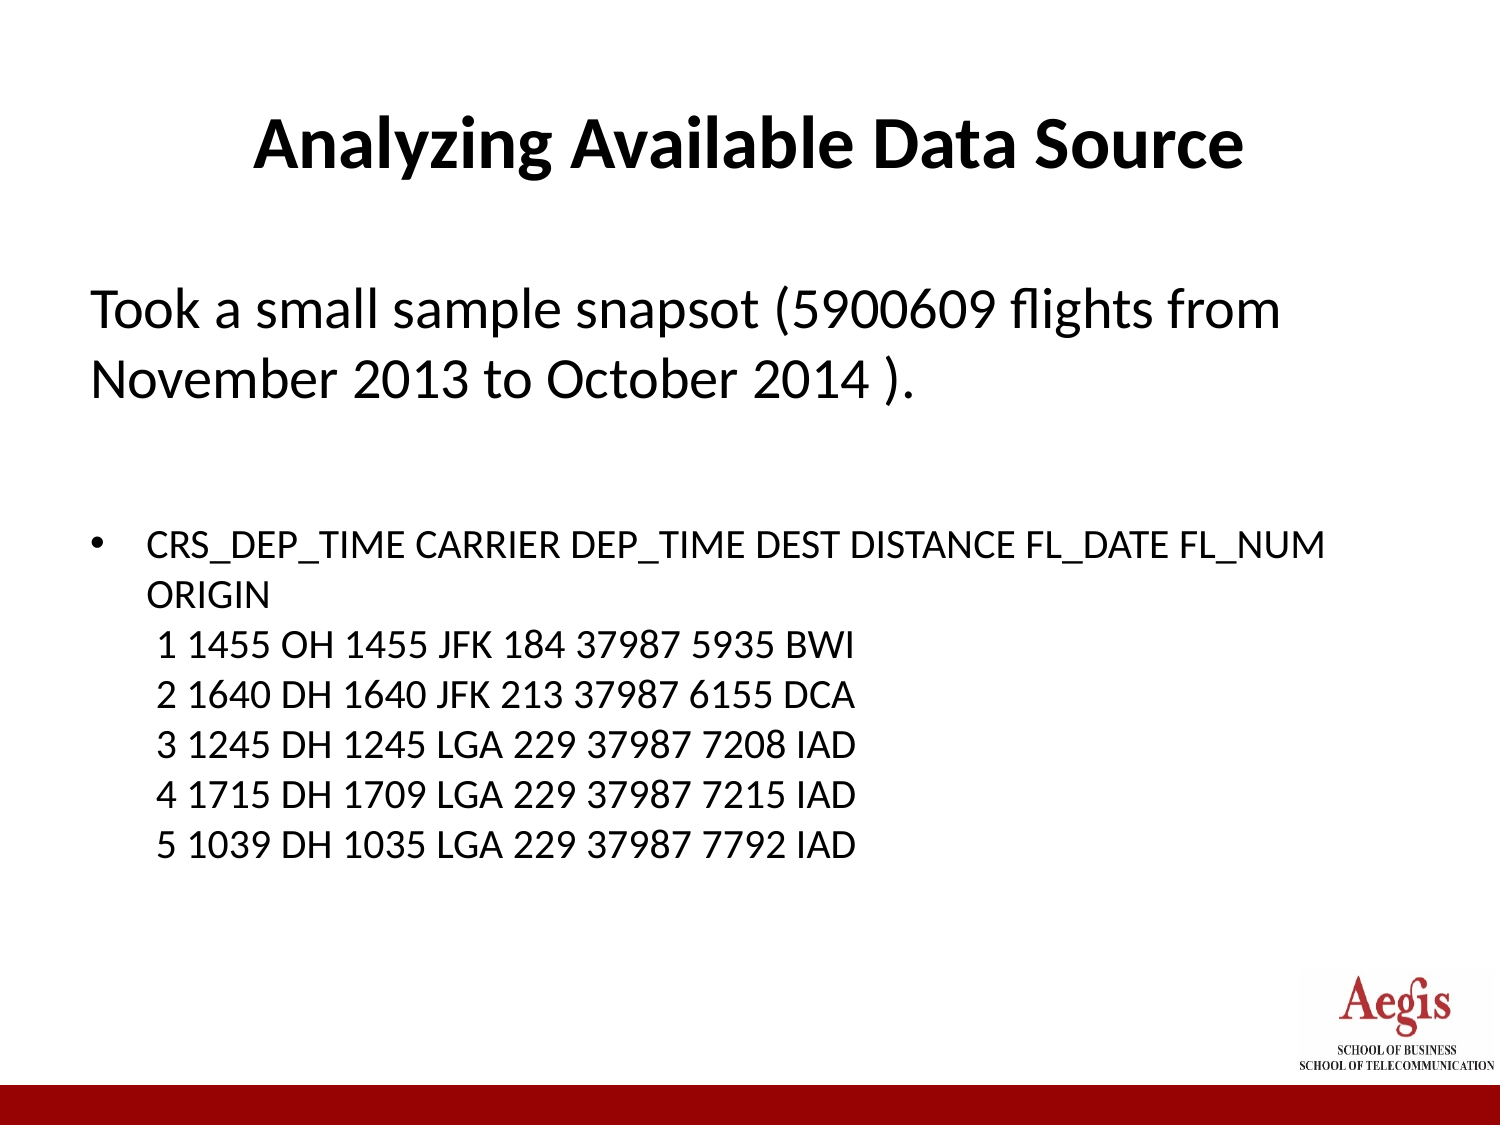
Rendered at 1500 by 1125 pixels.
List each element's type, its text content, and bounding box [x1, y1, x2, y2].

list Took a small sample snapsot (5900609 flights from November 2013 to October 2014 ). CRS_DEP_TIME CARRIER DEP_TIME DEST DISTANCE FL_DATE FL_NUM ORIGIN 1 1455 OH 1455 JFK 184 37987 5935 BWI 2 1640 DH 1640 JFK 213 37987 6155 DCA 3 1245 DH 1245 LGA 229 37987 7208 IAD 4 1715 DH 1709 LGA 229 37987 7215 IAD 5 1039 DH 1035 LGA 229 37987 7792 IAD [75, 262, 1425, 1005]
title Analyzing Available Data Source [75, 45, 1425, 233]
picture [1299, 969, 1494, 1070]
